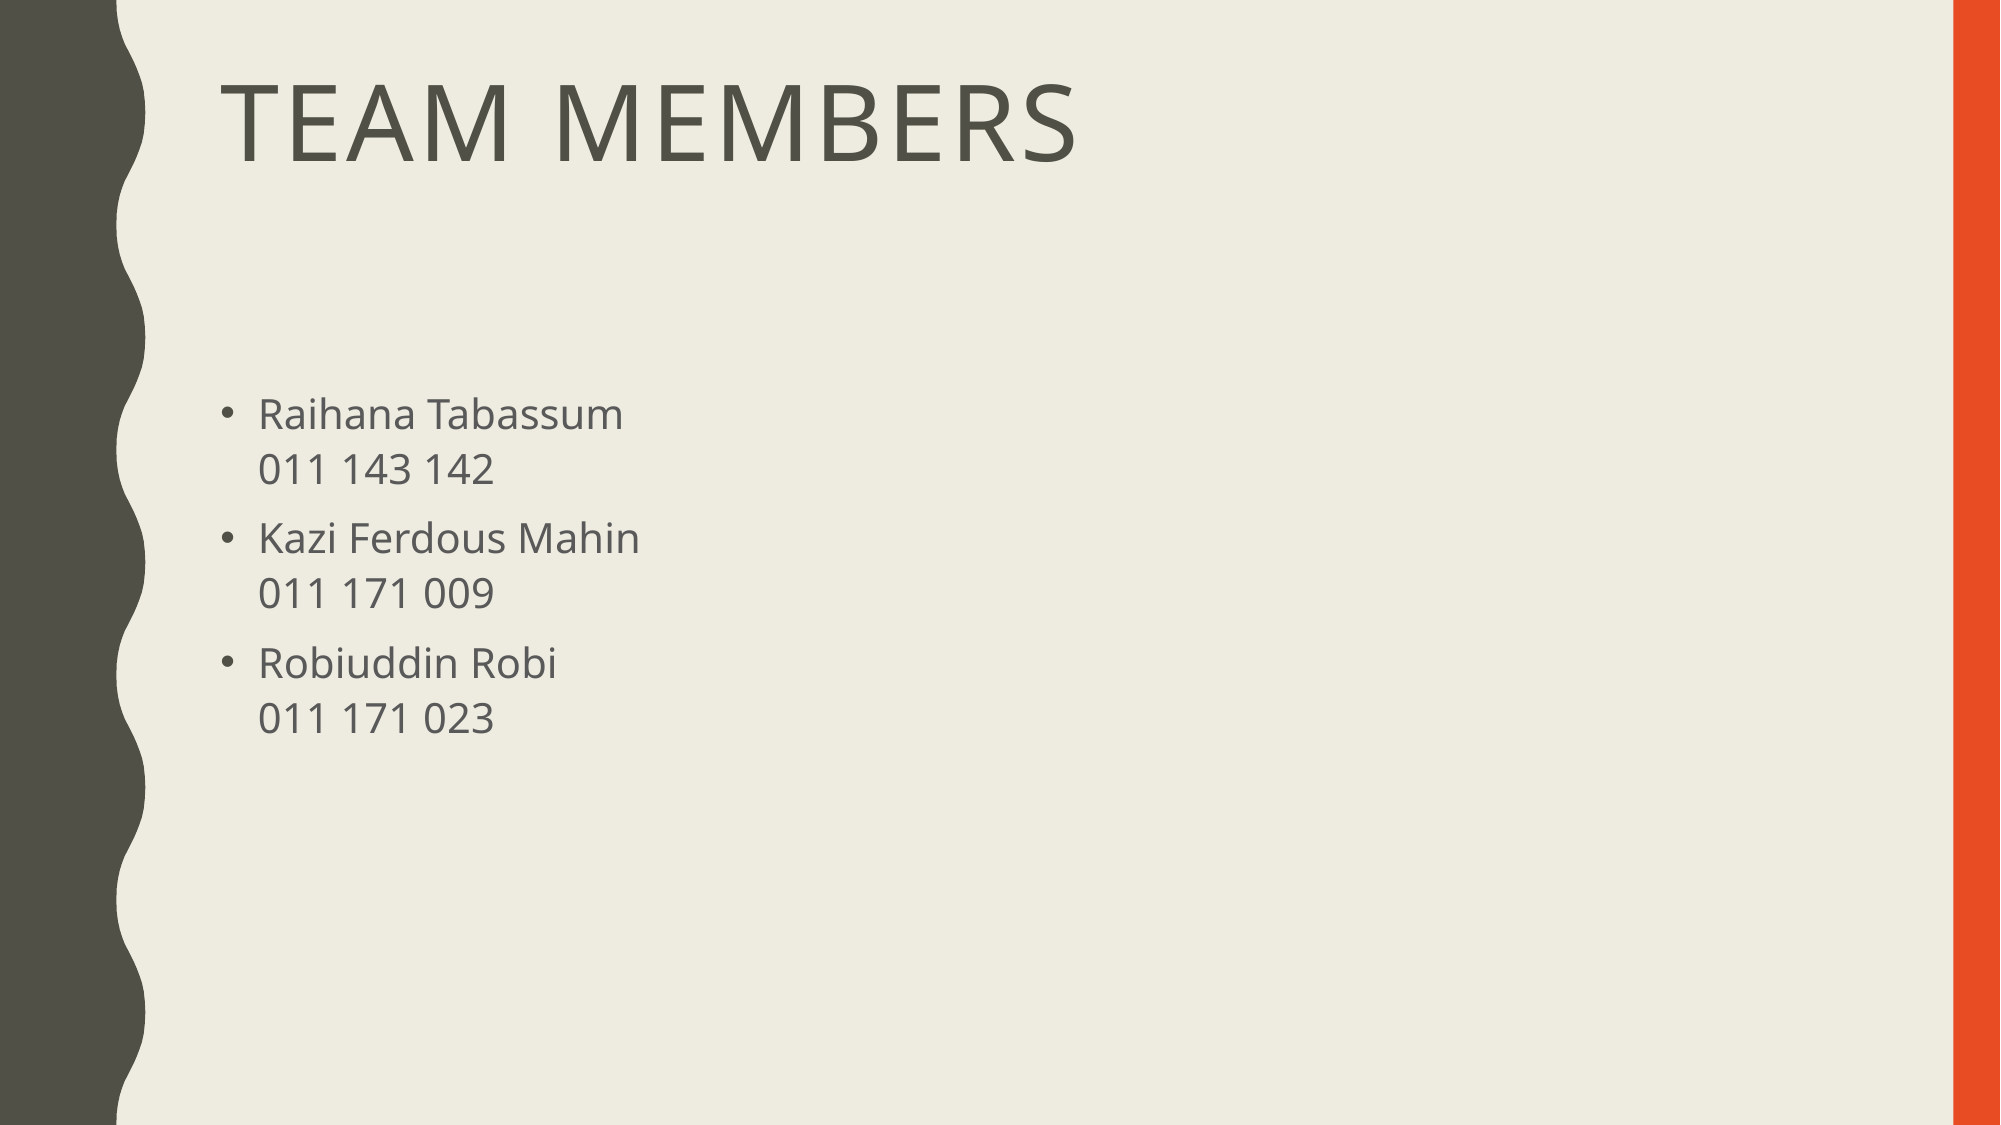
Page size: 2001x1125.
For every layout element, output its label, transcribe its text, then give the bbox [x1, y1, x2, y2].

title Team Members [205, 62, 1875, 308]
list Raihana Tabassum 011 143 142 Kazi Ferdous Mahin 011 171 009 Robiuddin Robi 011 171 023 [205, 375, 1875, 965]
